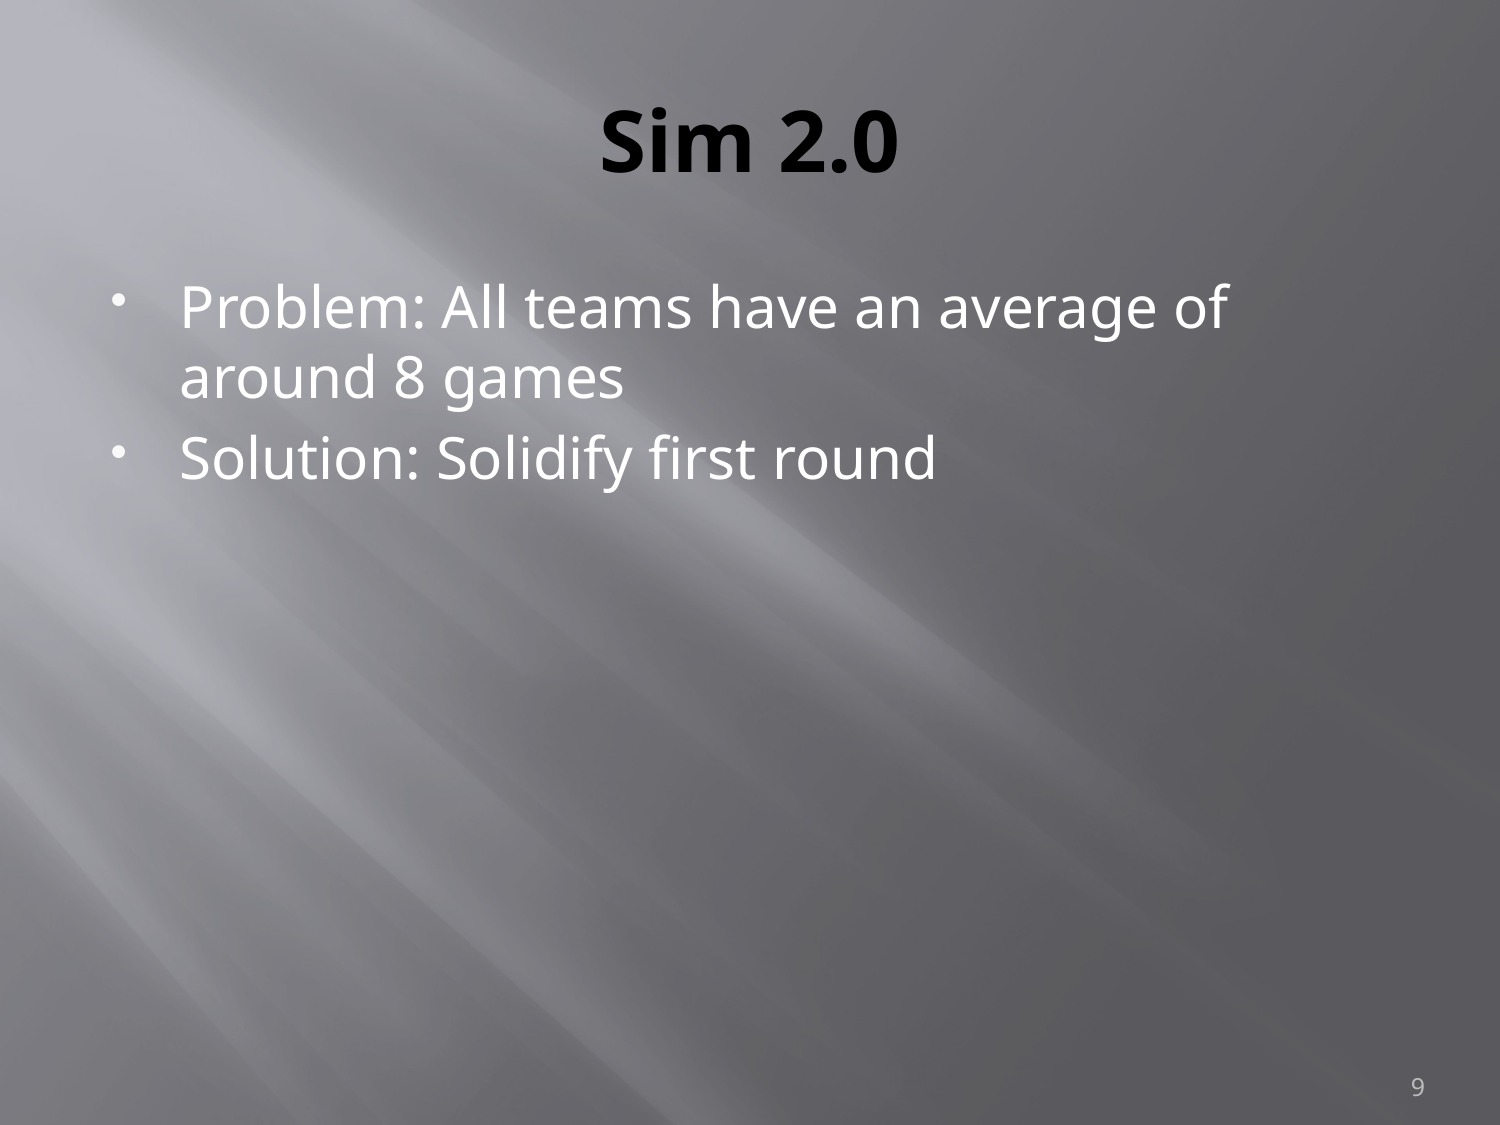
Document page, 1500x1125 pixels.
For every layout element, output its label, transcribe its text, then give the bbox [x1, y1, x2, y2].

list Problem: All teams have an average of around 8 games Solution: Solidify first round [75, 262, 1425, 1035]
slide_number 9 [1299, 1052, 1425, 1113]
title Sim 2.0 [75, 45, 1425, 233]
